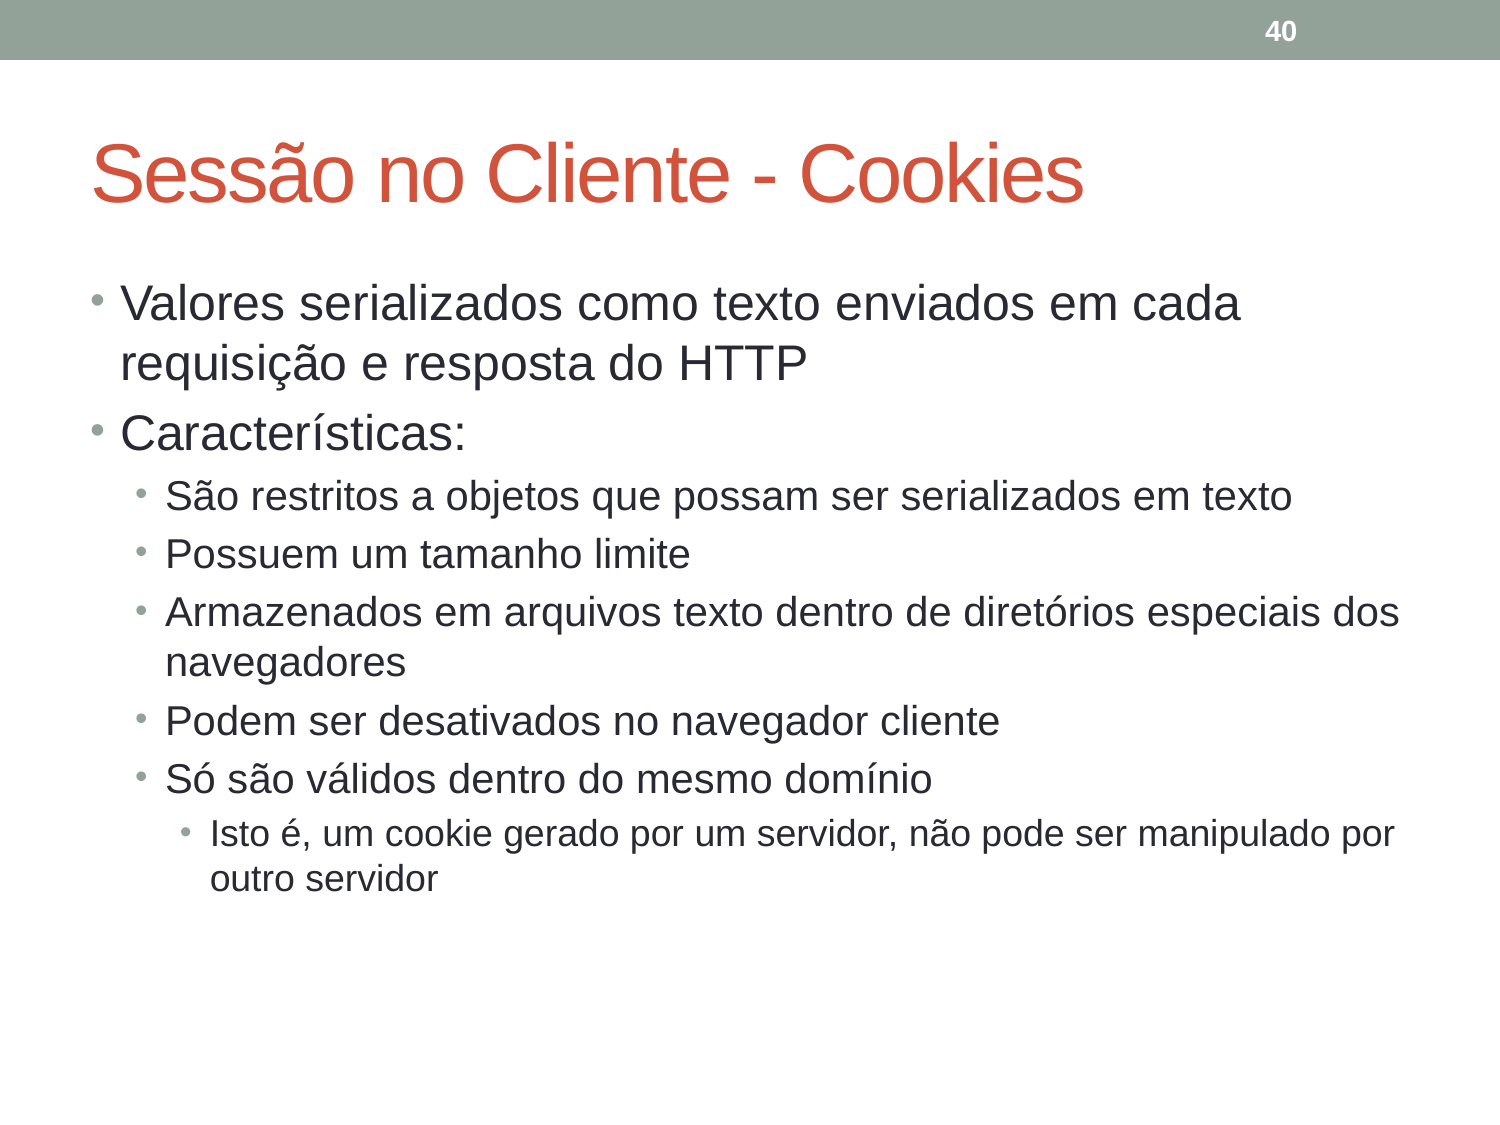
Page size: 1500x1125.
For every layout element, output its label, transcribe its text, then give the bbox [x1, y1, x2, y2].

title Sessão no Cliente - Cookies [75, 87, 1425, 250]
list Valores serializados como texto enviados em cada requisição e resposta do HTTP Características: São restritos a objetos que possam ser serializados em texto Possuem um tamanho limite Armazenados em arquivos texto dentro de diretórios especiais dos navegadores Podem ser desativados no navegador cliente Só são válidos dentro do mesmo domínio Isto é, um cookie gerado por um servidor, não pode ser manipulado por outro servidor [74, 262, 1426, 1063]
slide_number 40 [1250, 3, 1425, 57]
